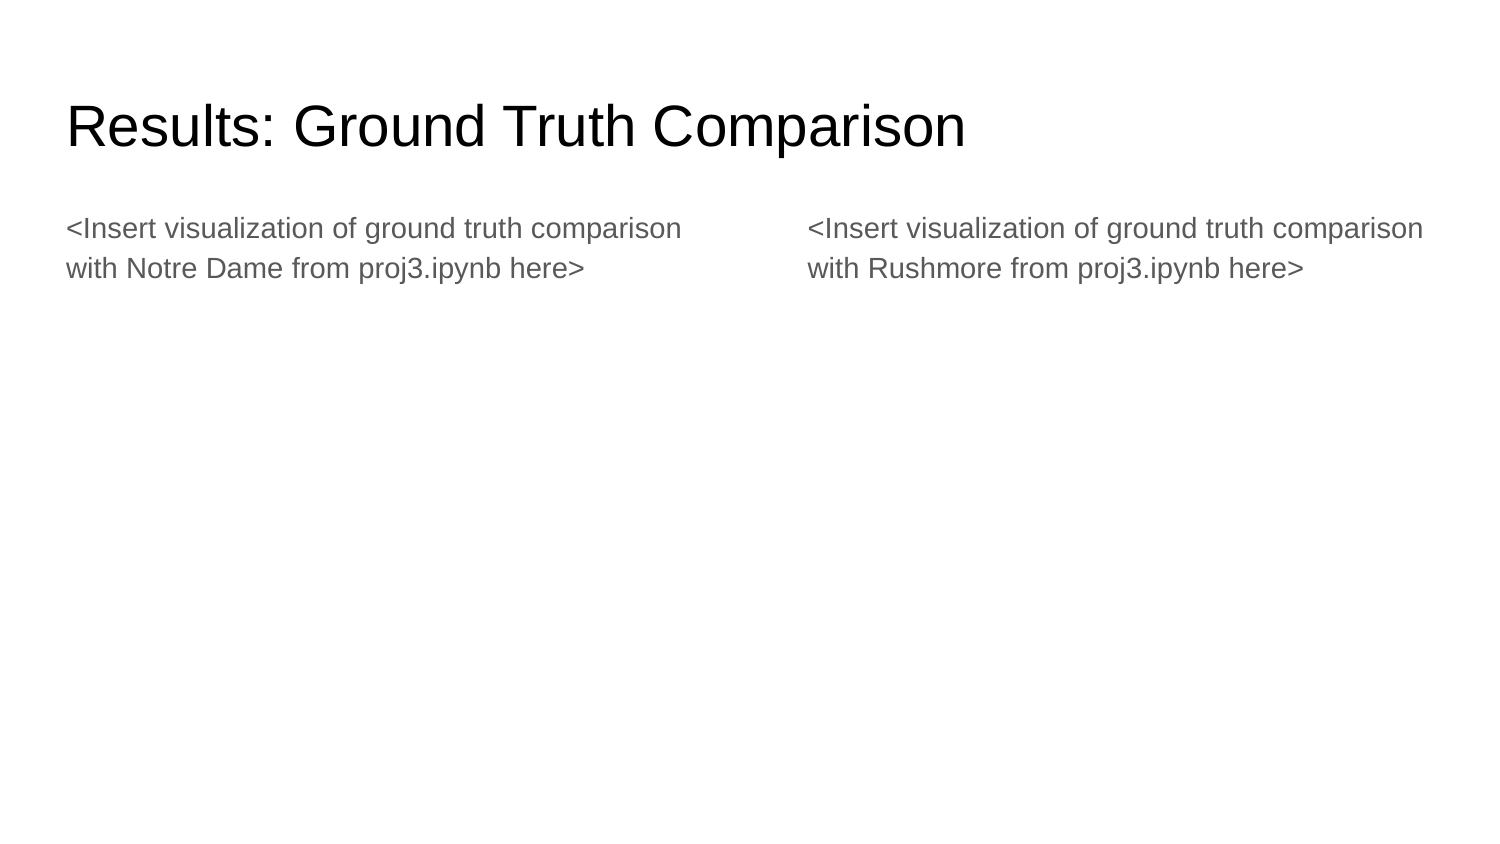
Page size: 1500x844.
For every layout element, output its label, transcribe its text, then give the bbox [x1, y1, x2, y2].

title Results: Ground Truth Comparison [51, 72, 1449, 167]
list <Insert visualization of ground truth comparison with Notre Dame from proj3.ipynb here> [51, 189, 708, 750]
list <Insert visualization of ground truth comparison with Rushmore from proj3.ipynb here> [792, 189, 1449, 750]
